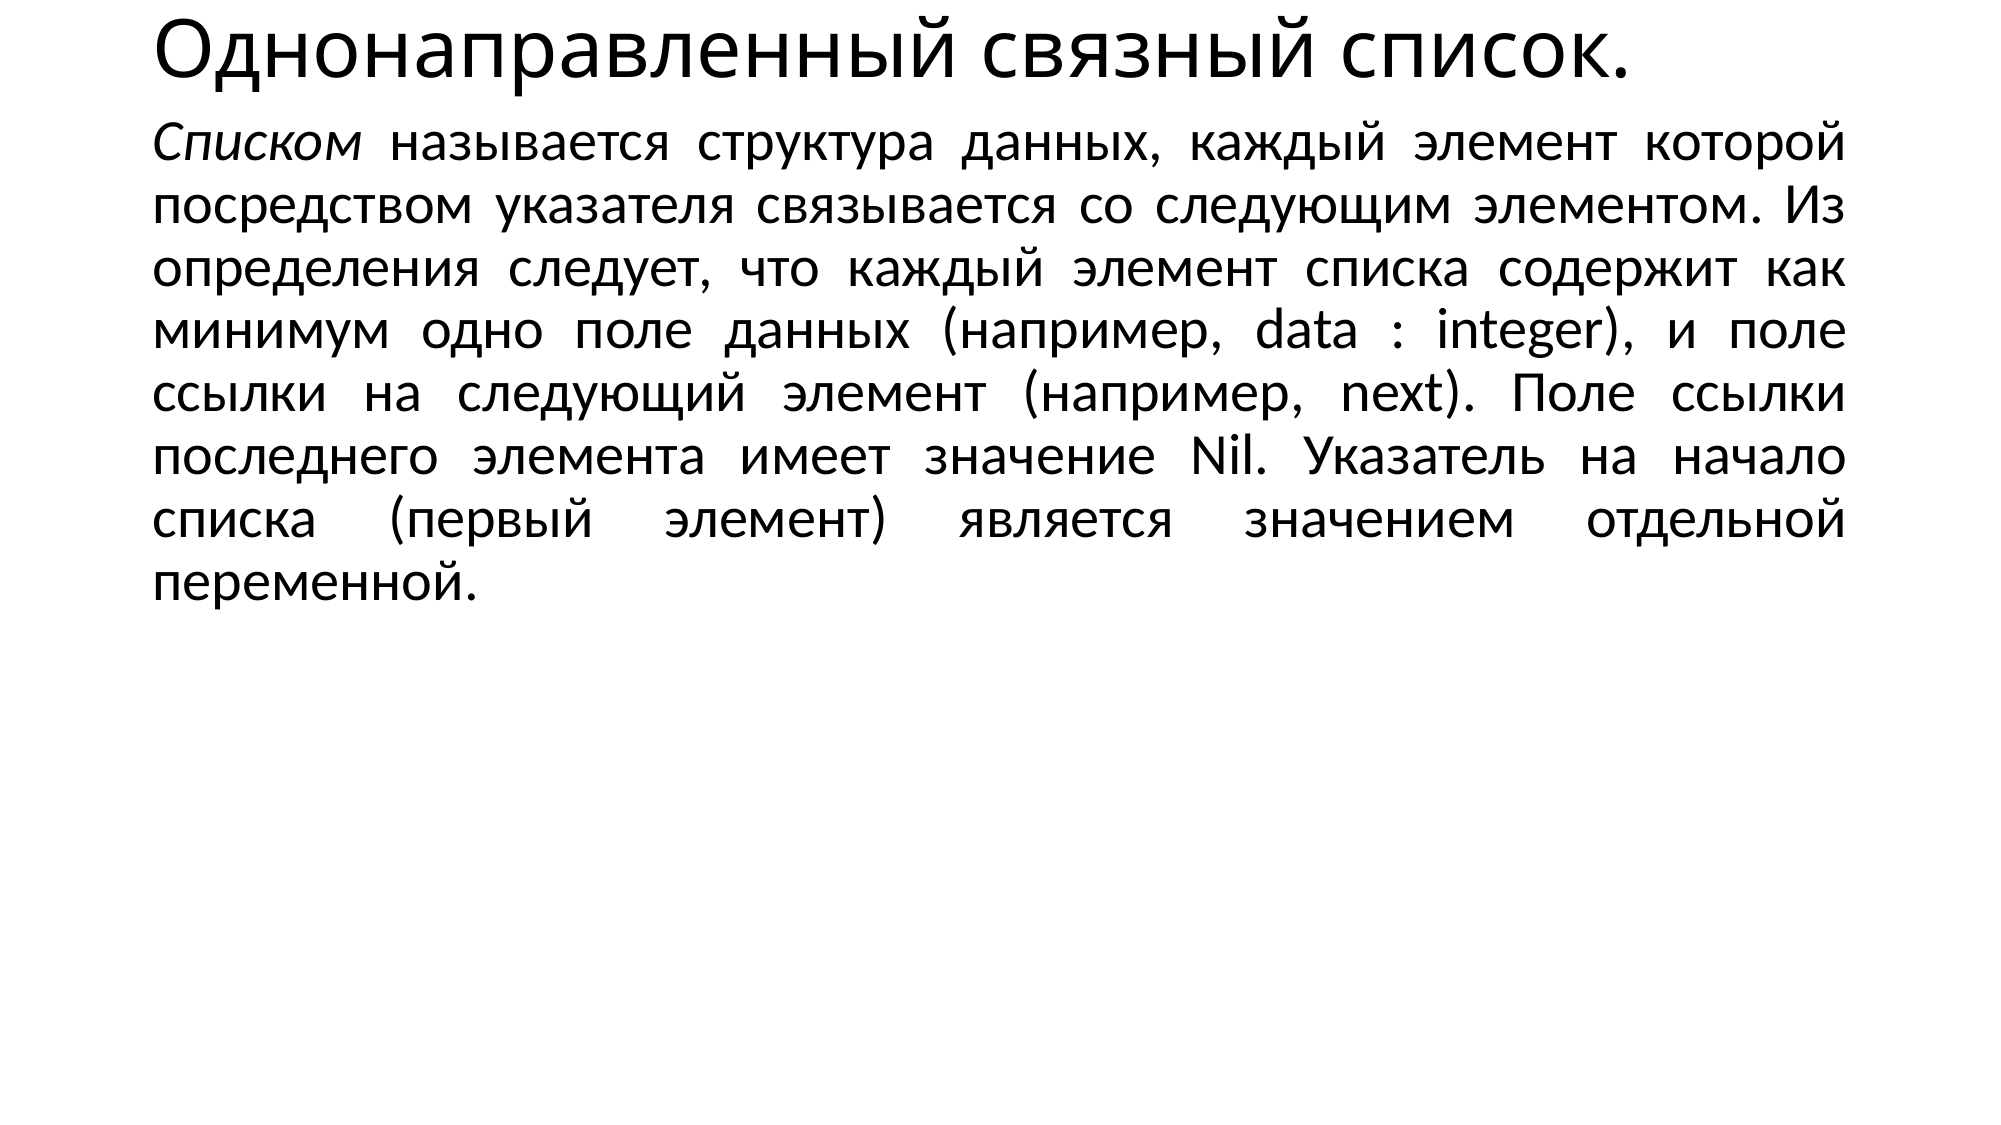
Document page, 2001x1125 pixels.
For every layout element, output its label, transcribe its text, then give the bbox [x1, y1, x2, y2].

title Однонаправленный связный список. [137, 0, 1863, 102]
list Списком называется структура данных, каждый элемент которой посредством указателя связывается со следующим элементом. Из определения следует, что каждый элемент списка содержит как минимум одно поле данных (например, data : integer), и поле ссылки на следующий элемент (например, next). Поле ссылки последнего элемента имеет значение Nil. Указатель на начало списка (первый элемент) является значением отдельной переменной. [137, 102, 1863, 1014]
